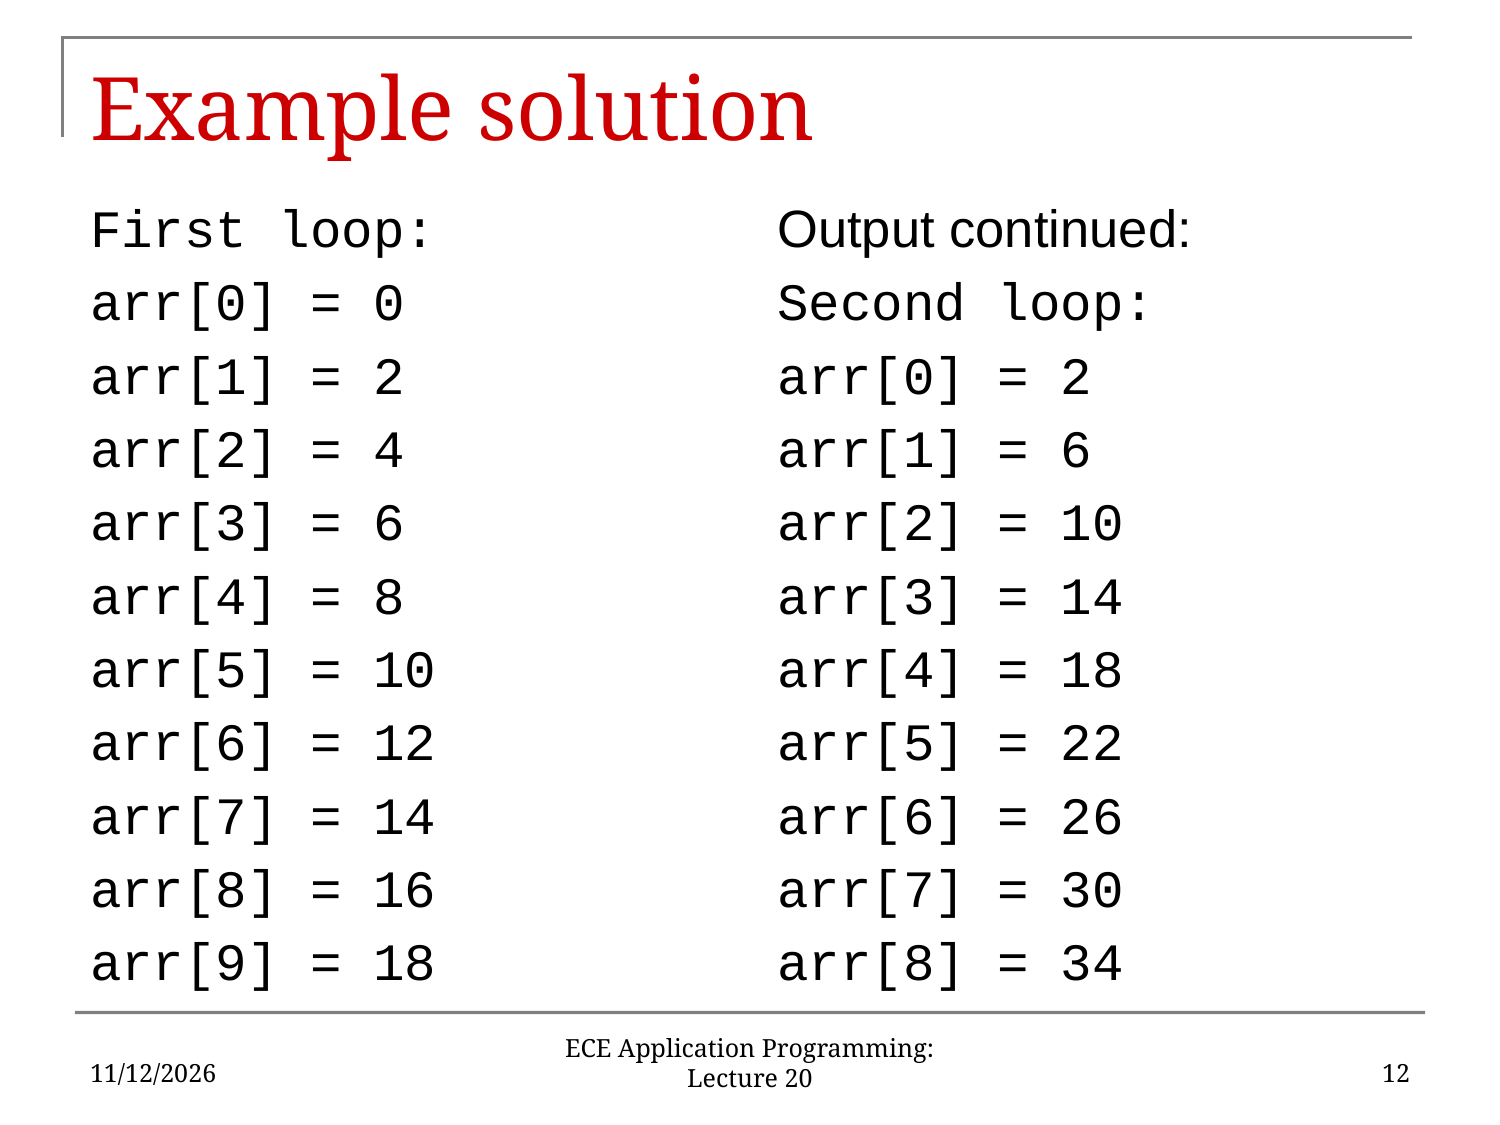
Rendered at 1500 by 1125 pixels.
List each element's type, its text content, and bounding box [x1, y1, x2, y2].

slide_number 12 [1074, 1023, 1426, 1100]
title Example solution [75, 45, 1425, 163]
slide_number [74, 1023, 426, 1100]
footer ECE Application Programming: Lecture 20 [512, 1024, 988, 1101]
list Output continued: Second loop: arr[0] = 2 arr[1] = 6 arr[2] = 10 arr[3] = 14 arr[4] = 18 arr[5] = 22 arr[6] = 26 arr[7] = 30 arr[8] = 34 [762, 187, 1425, 1006]
list First loop: arr[0] = 0 arr[1] = 2 arr[2] = 4 arr[3] = 6 arr[4] = 8 arr[5] = 10 arr[6] = 12 arr[7] = 14 arr[8] = 16 arr[9] = 18 [75, 187, 738, 1006]
